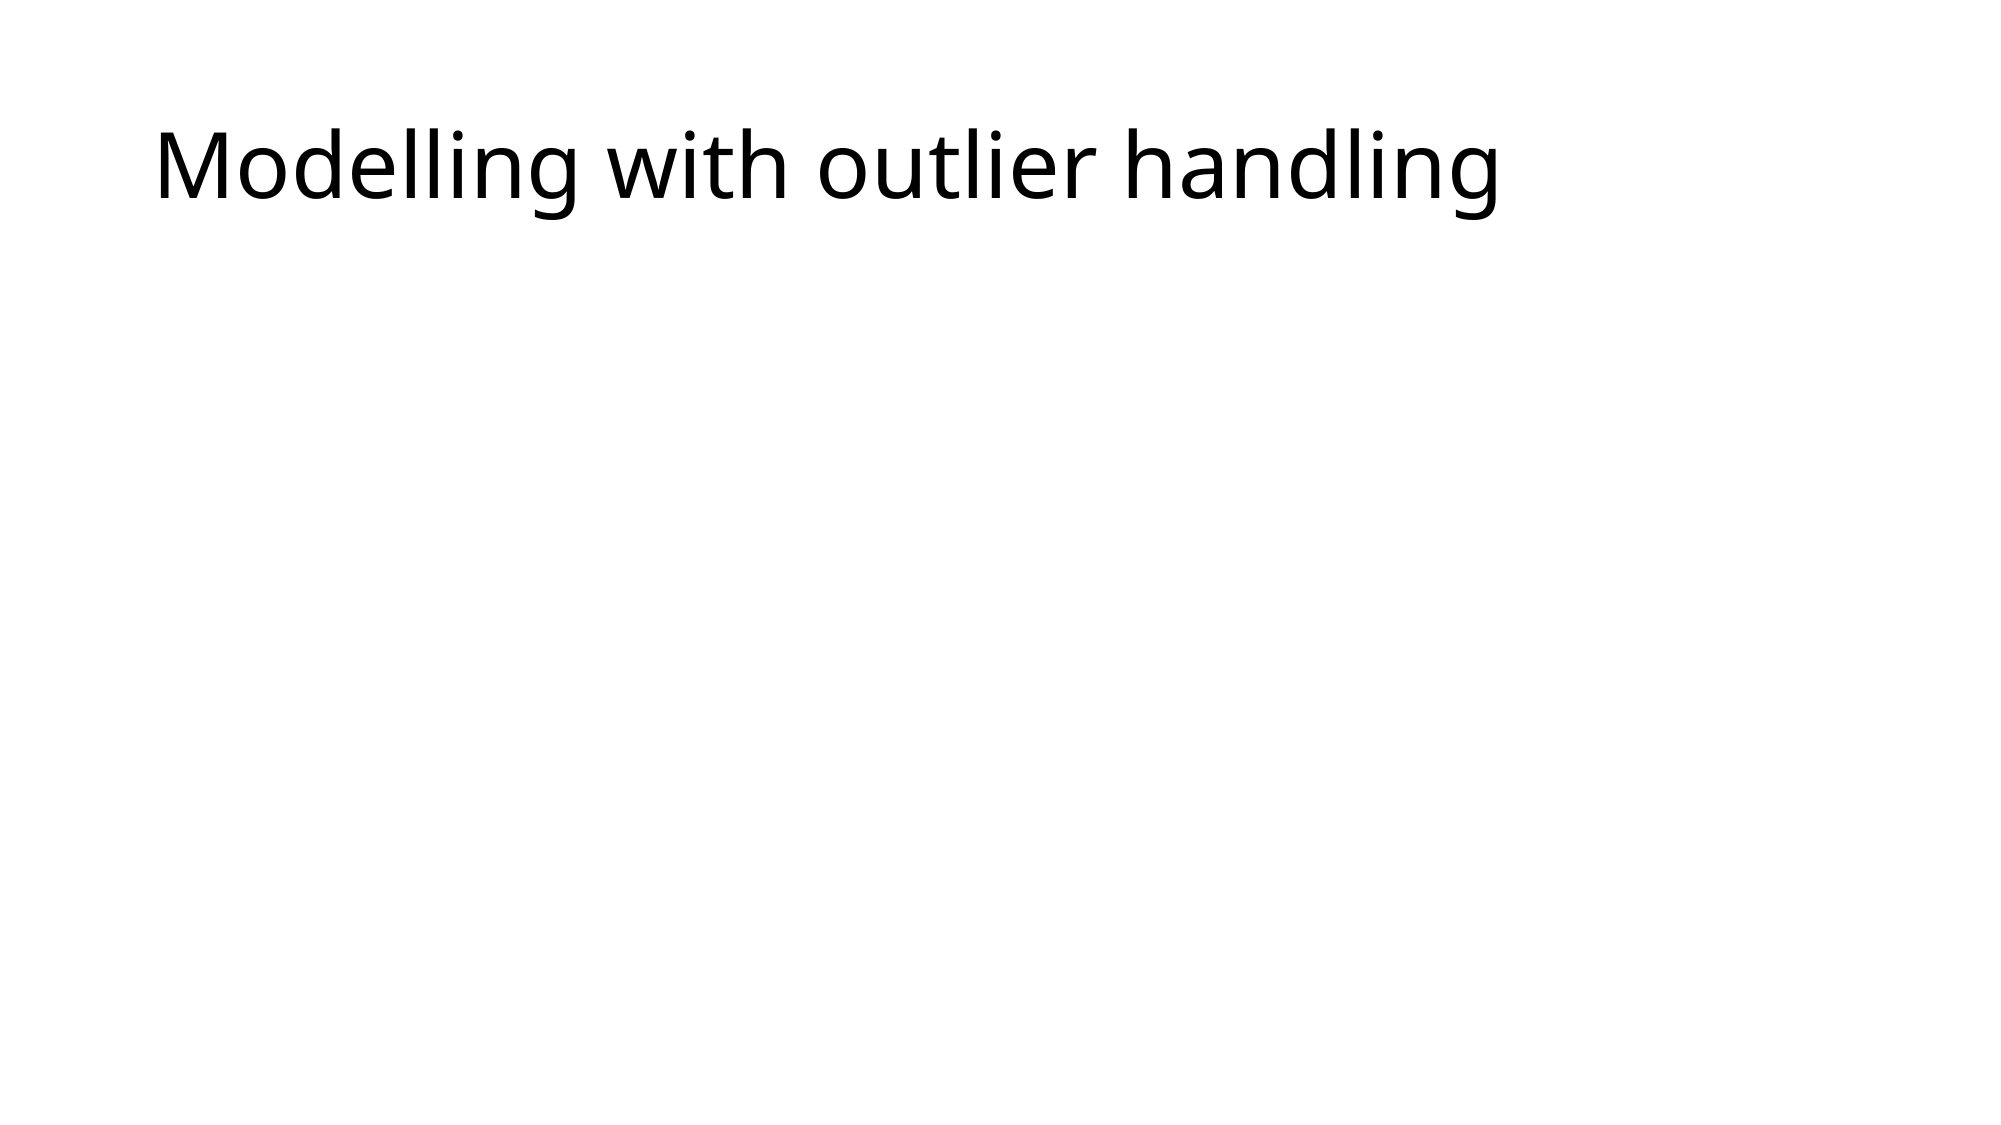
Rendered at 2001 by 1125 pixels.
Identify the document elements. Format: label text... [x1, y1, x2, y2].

title Modelling with outlier handling [137, 59, 1863, 278]
